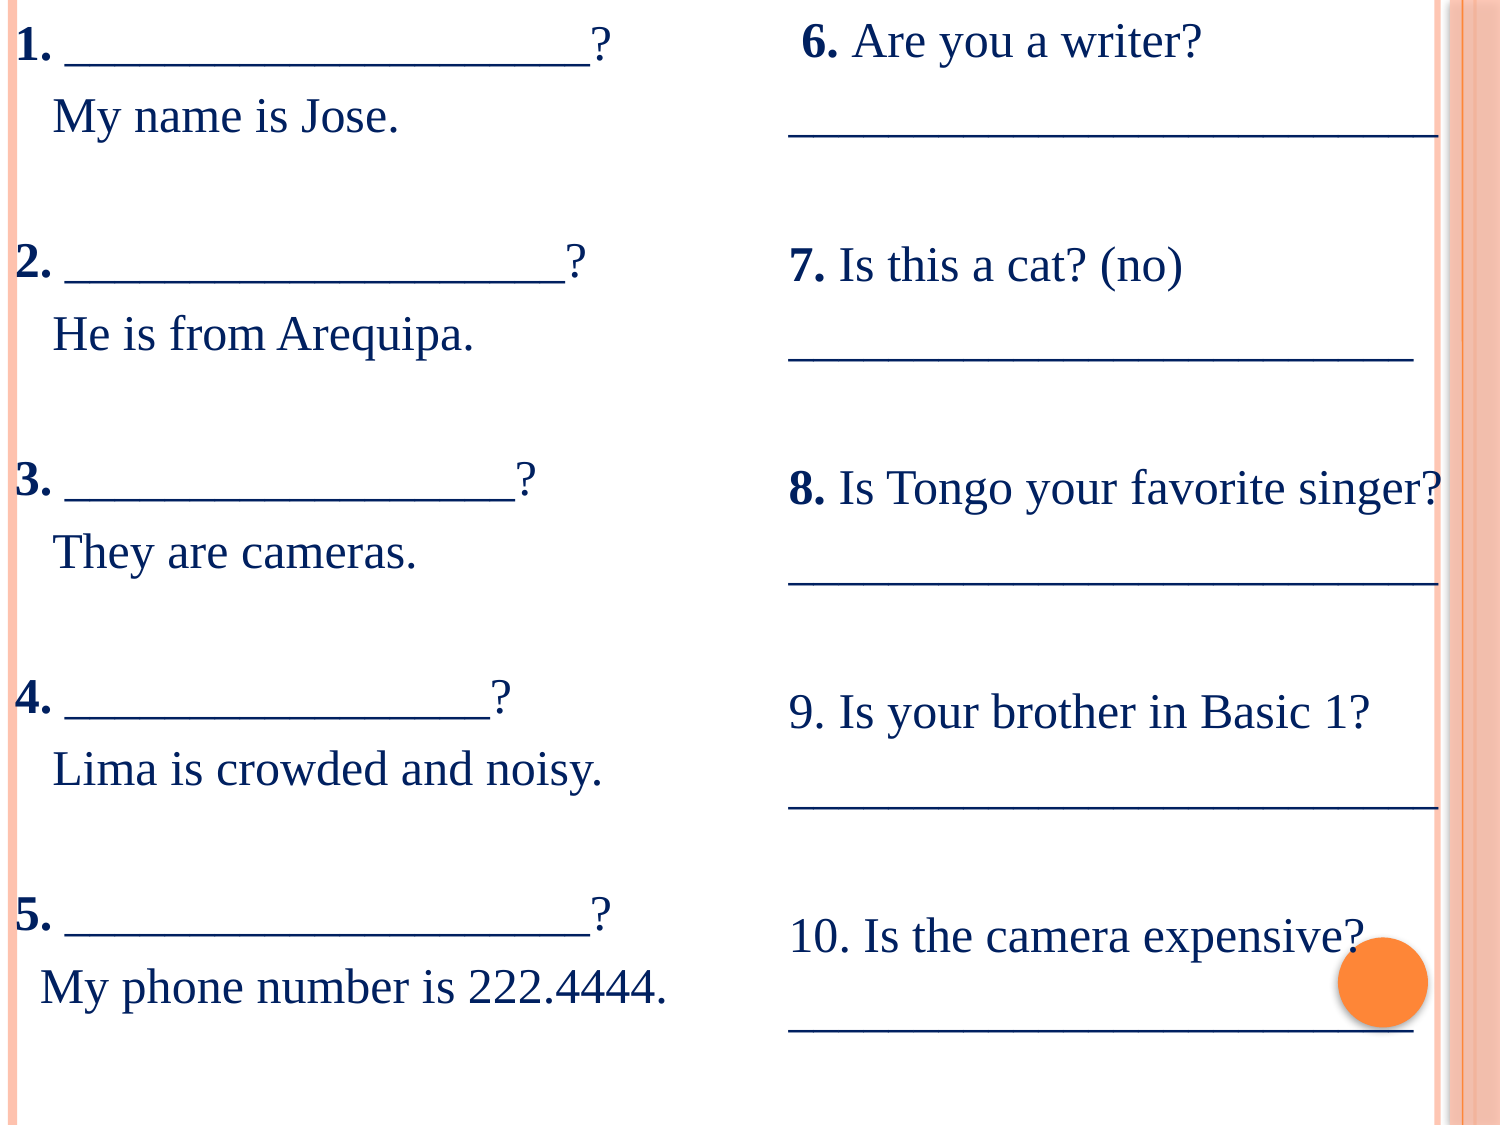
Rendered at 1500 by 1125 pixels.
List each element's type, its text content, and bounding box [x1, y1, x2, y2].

text_box 6. Are you a writer? __________________________ 7. Is this a cat? (no) _________________________ 8. Is Tongo your favorite singer? __________________________ 9. Is your brother in Basic 1? __________________________ 10. Is the camera expensive? _________________________ [762, 0, 1463, 1125]
list 1. _____________________? My name is Jose. 2. ____________________? He is from Arequipa. 3. __________________? They are cameras. 4. _________________? Lima is crowded and noisy. 5. _____________________? My phone number is 222.4444. [0, 3, 688, 1125]
